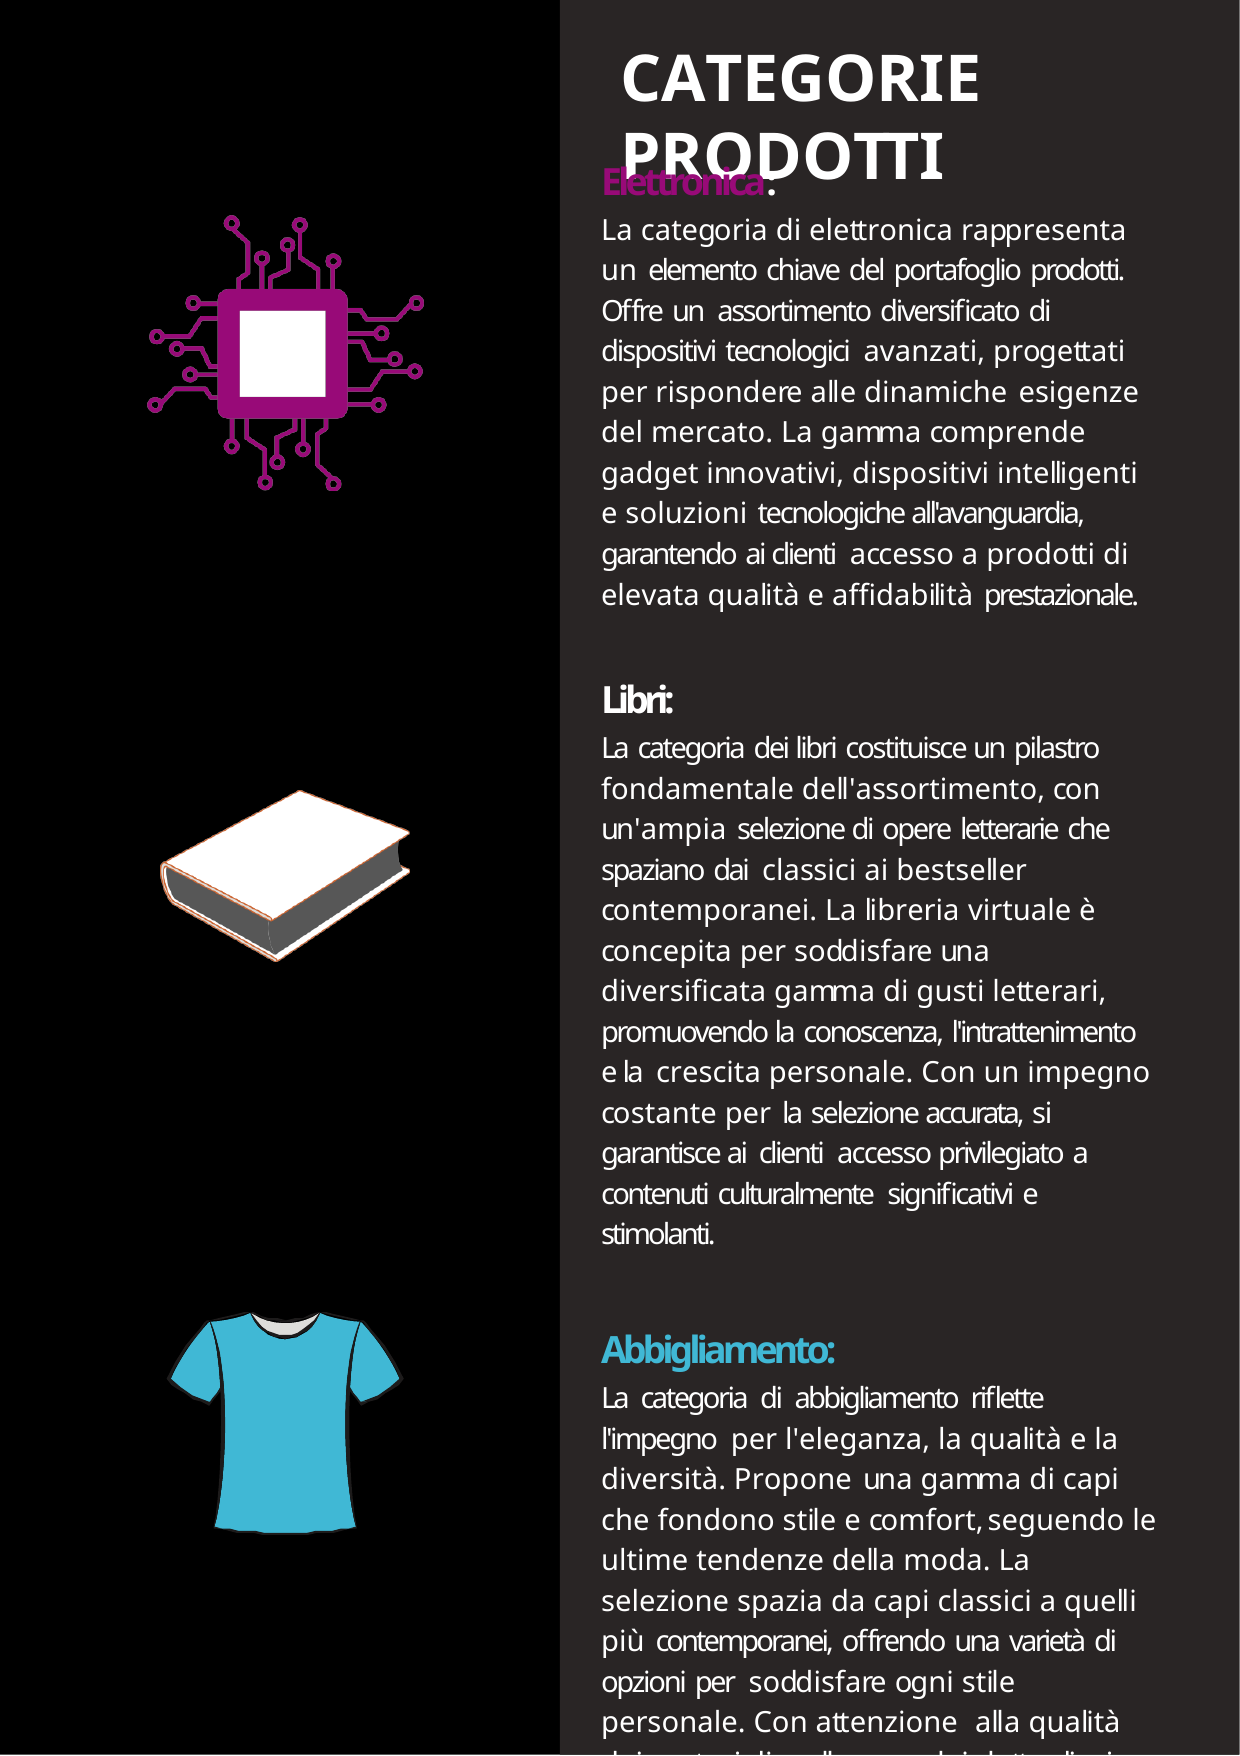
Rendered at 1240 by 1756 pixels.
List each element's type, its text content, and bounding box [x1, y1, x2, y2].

picture [146, 215, 424, 491]
text_box Elettronica: La categoria di elettronica rappresenta un elemento chiave del portafoglio prodotti. Offre un assortimento diversificato di dispositivi tecnologici avanzati, progettati per rispondere alle dinamiche esigenze del mercato. La gamma comprende gadget innovativi, dispositivi intelligenti e soluzioni tecnologiche all'avanguardia, garantendo ai clienti accesso a prodotti di elevata qualità e affidabilità prestazionale. Libri: La categoria dei libri costituisce un pilastro fondamentale dell'assortimento, con un'ampia selezione di opere letterarie che spaziano dai classici ai bestseller contemporanei. La libreria virtuale è concepita per soddisfare una diversificata gamma di gusti letterari, promuovendo la conoscenza, l'intrattenimento e la crescita personale. Con un impegno costante per la selezione accurata, si garantisce ai clienti accesso privilegiato a contenuti culturalmente significativi e stimolanti. Abbigliamento: La categoria di abbigliamento riflette l'impegno per l'eleganza, la qualità e la diversità. Propone una gamma di capi che fondono stile e comfort, seguendo le ultime tendenze della moda. La selezione spazia da capi classici a quelli più contemporanei, offrendo una varietà di opzioni per soddisfare ogni stile personale. Con attenzione alla qualità dei materiali e alla cura dei dettagli, si promette un'esperienza di shopping di moda senza compromessi. [599, 144, 1165, 1756]
text_box [559, 0, 1240, 1755]
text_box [166, 1311, 405, 1536]
picture [160, 790, 410, 962]
title CATEGORIE PRODOTTI [618, 34, 1164, 144]
